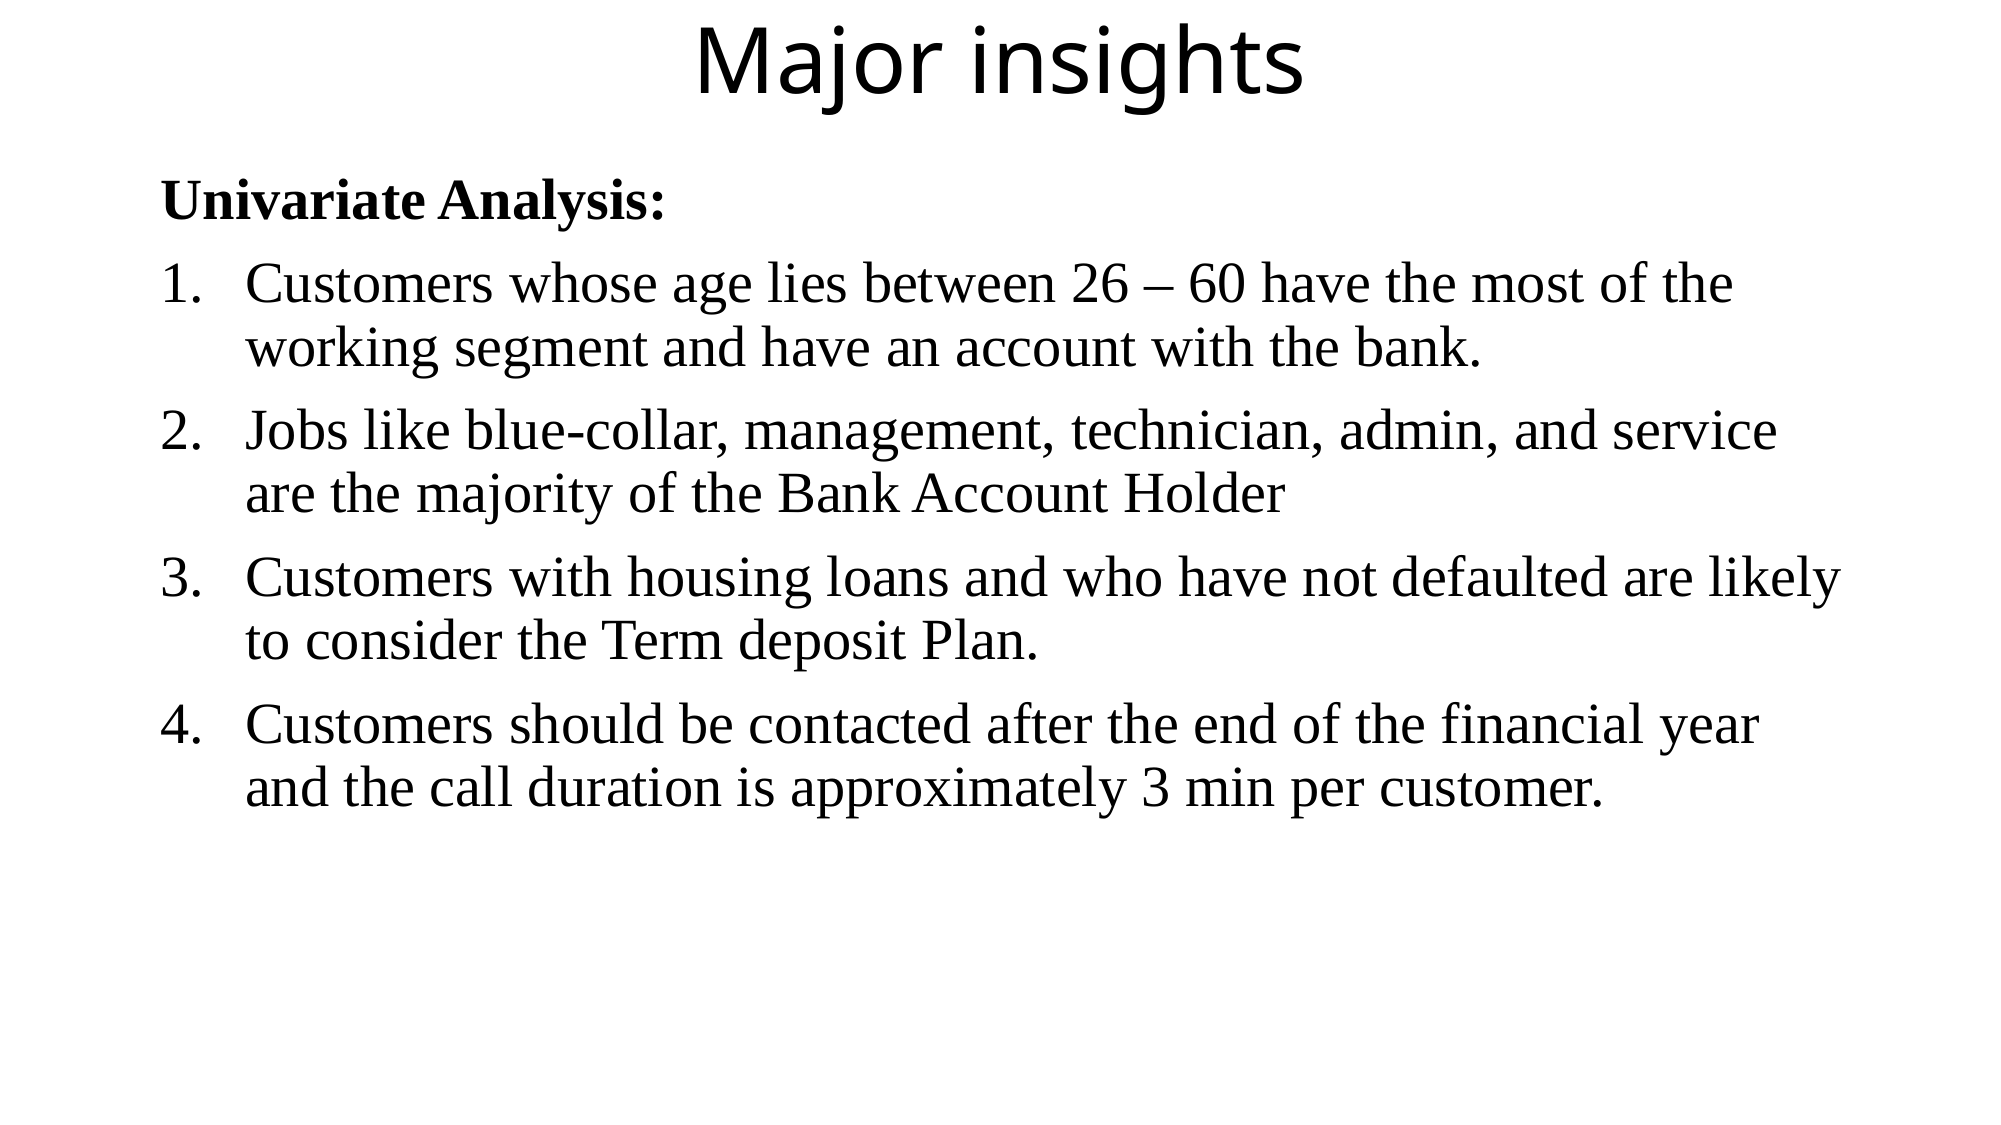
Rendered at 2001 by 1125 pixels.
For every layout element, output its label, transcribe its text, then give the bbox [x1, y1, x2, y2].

list Univariate Analysis: Customers whose age lies between 26 – 60 have the most of the working segment and have an account with the bank. Jobs like blue-collar, management, technician, admin, and service are the majority of the Bank Account Holder Customers with housing loans and who have not defaulted are likely to consider the Term deposit Plan. Customers should be contacted after the end of the financial year and the call duration is approximately 3 min per customer. [137, 161, 1863, 1014]
title Major insights [137, 59, 1863, 161]
